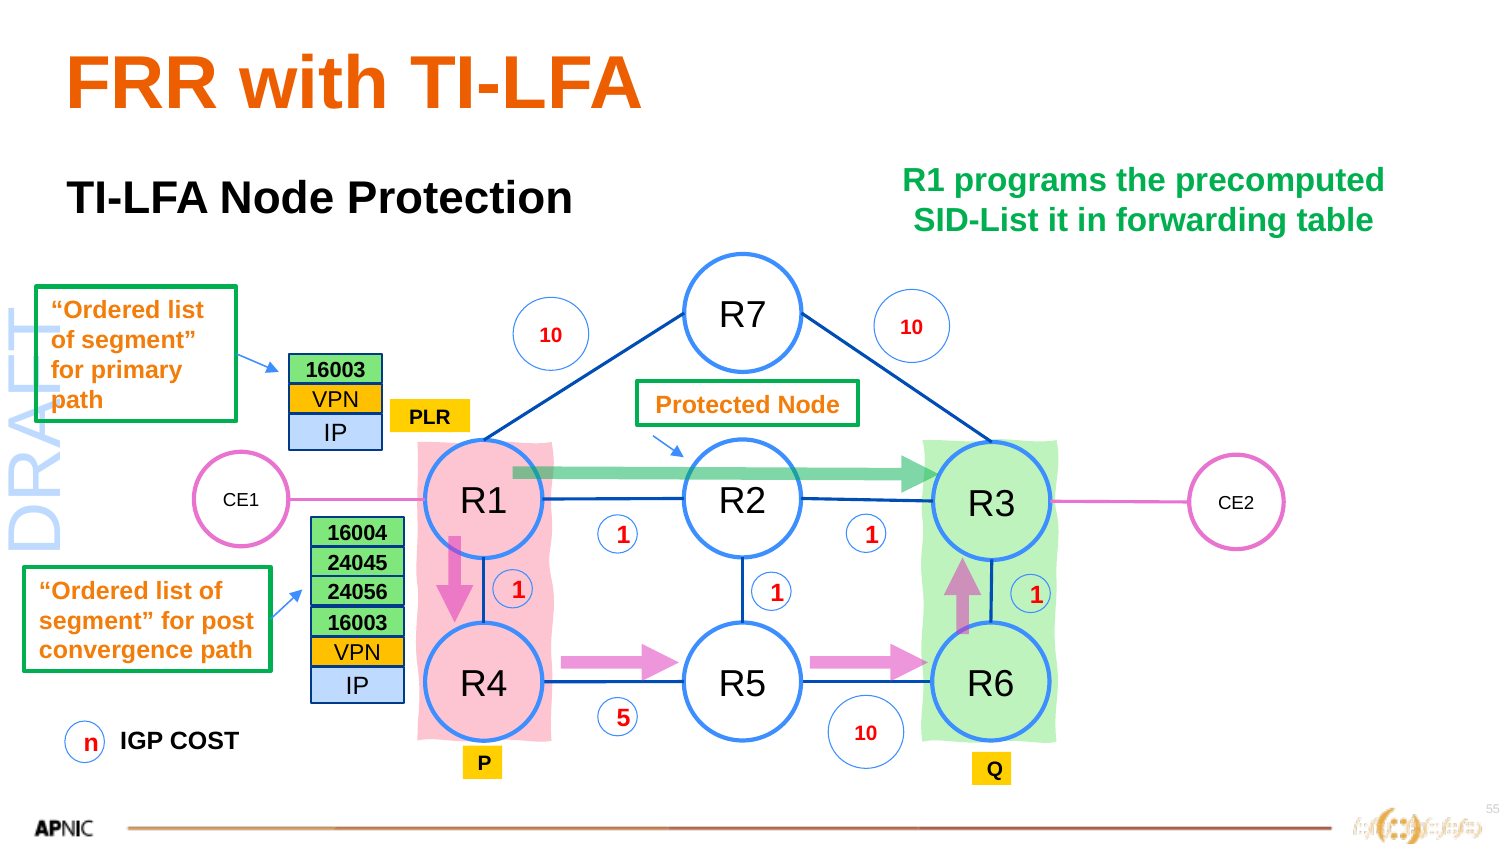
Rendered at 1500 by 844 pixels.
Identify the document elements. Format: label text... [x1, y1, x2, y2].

text_box PLR [388, 397, 472, 434]
text_box 24056 [309, 578, 406, 608]
text_box VPN [309, 638, 406, 668]
text_box 10 [826, 693, 906, 771]
text_box R1 programs the precomputed SID-List it in forwarding table [854, 151, 1434, 246]
text_box 16003 [287, 352, 384, 385]
text_box n [62, 718, 105, 765]
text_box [652, 435, 685, 458]
text_box “Ordered list of segment” for primary path [36, 286, 237, 422]
text_box 1 [749, 570, 794, 613]
text_box R5 [681, 620, 804, 743]
text_box R6 [930, 620, 1052, 743]
text_box R2 [690, 437, 795, 467]
list TI-LFA Node Protection [66, 167, 1437, 788]
text_box IP [309, 668, 406, 705]
text_box “Ordered list of segment” for post convergence path [24, 566, 271, 672]
text_box 10 [875, 287, 949, 311]
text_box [800, 498, 934, 502]
text_box Protected Node [688, 380, 796, 426]
text_box R4 [422, 620, 545, 743]
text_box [270, 589, 303, 620]
title FRR with TI-LFA [64, 8, 1436, 149]
text_box 1 [1008, 572, 1053, 615]
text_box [483, 312, 685, 441]
text_box VPN [287, 385, 384, 415]
text_box Q [970, 750, 1013, 787]
text_box 16004 [309, 514, 406, 548]
text_box 1 [844, 512, 888, 555]
text_box R2 [681, 482, 804, 560]
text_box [801, 312, 992, 443]
text_box R3 [931, 440, 1053, 562]
text_box 1 [595, 512, 640, 556]
text_box R1 [423, 438, 545, 561]
text_box 1 [490, 567, 535, 610]
text_box 5 [595, 695, 640, 738]
text_box IGP COST [105, 717, 255, 762]
text_box IP [287, 415, 384, 452]
text_box CE2 [1187, 452, 1286, 552]
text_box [236, 354, 280, 373]
text_box 16003 [309, 608, 406, 638]
text_box 24045 [309, 548, 406, 578]
text_box CE1 [191, 449, 291, 549]
text_box R7 [682, 251, 804, 375]
text_box P [461, 744, 504, 781]
text_box 10 [518, 295, 584, 311]
